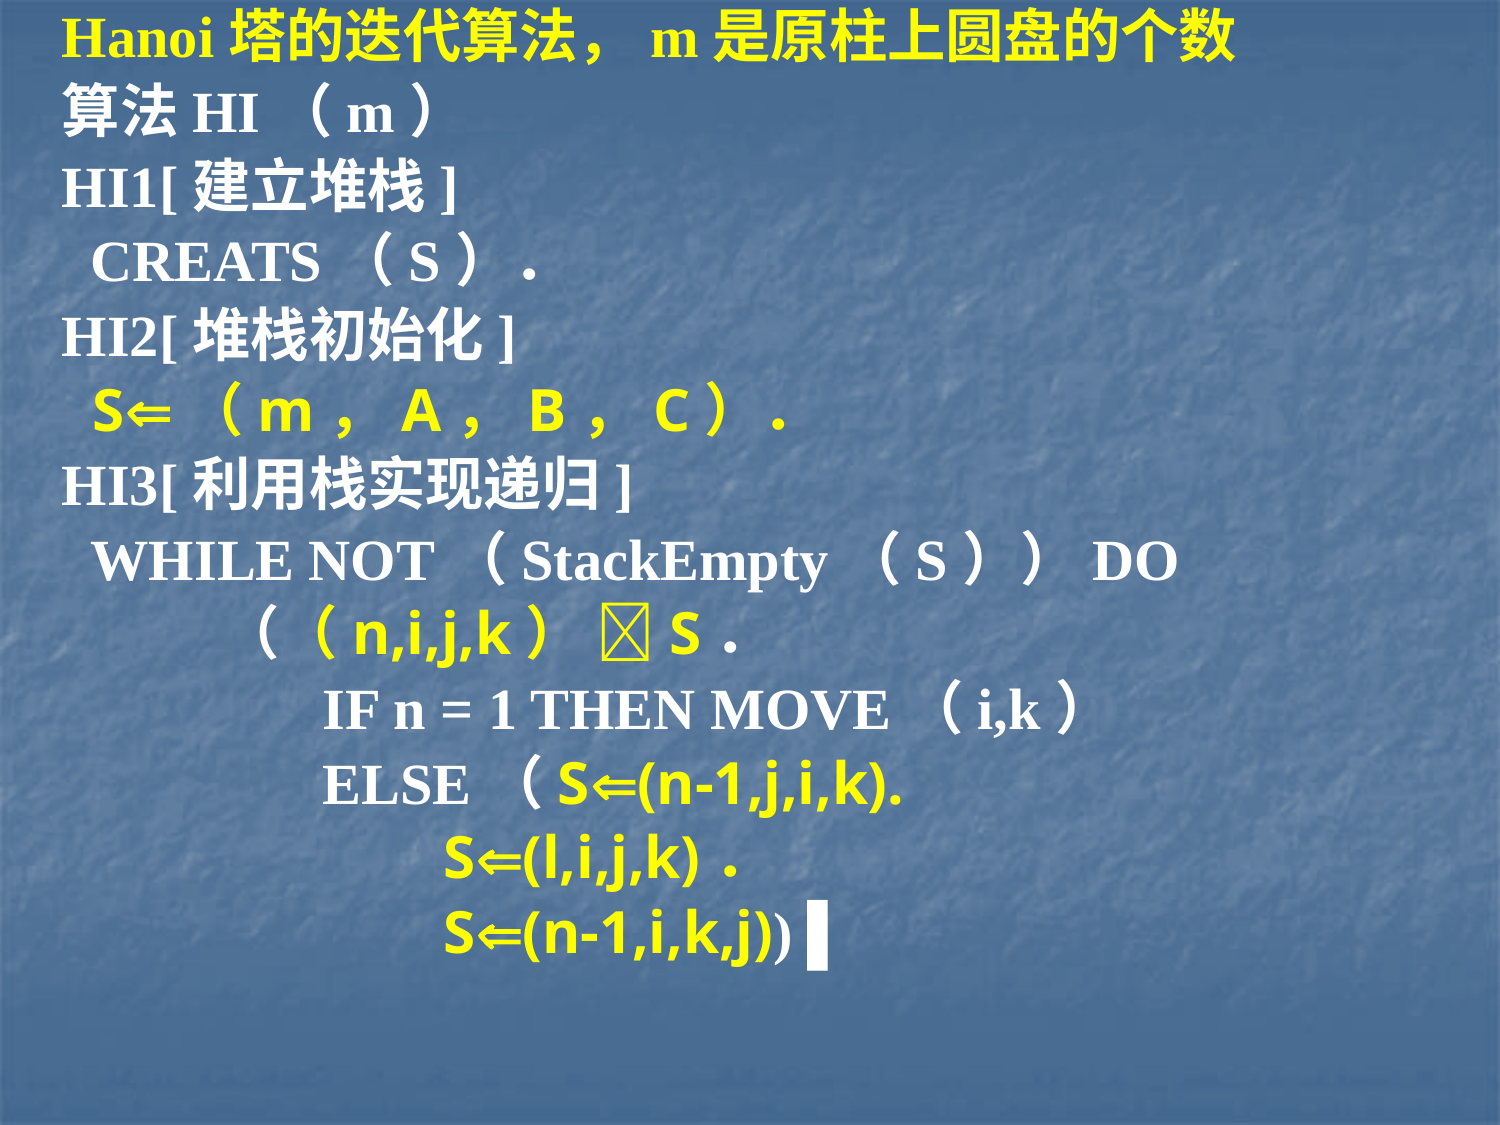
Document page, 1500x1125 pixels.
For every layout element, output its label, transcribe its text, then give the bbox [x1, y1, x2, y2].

list Hanoi塔的迭代算法，m是原柱上圆盘的个数 算法HI（m） HI1[建立堆栈] CREATS（S）． HI2[堆栈初始化] S（m，A，B，C）． HI3[利用栈实现递归] WHILE NOT（StackEmpty（S））DO （（n,i,j,k） S． IF n = 1 THEN MOVE（i,k） ELSE（S(n-1,j,i,k). S(l,i,j,k)． S(n-1,i,k,j)) ▌ [46, 0, 1500, 1125]
